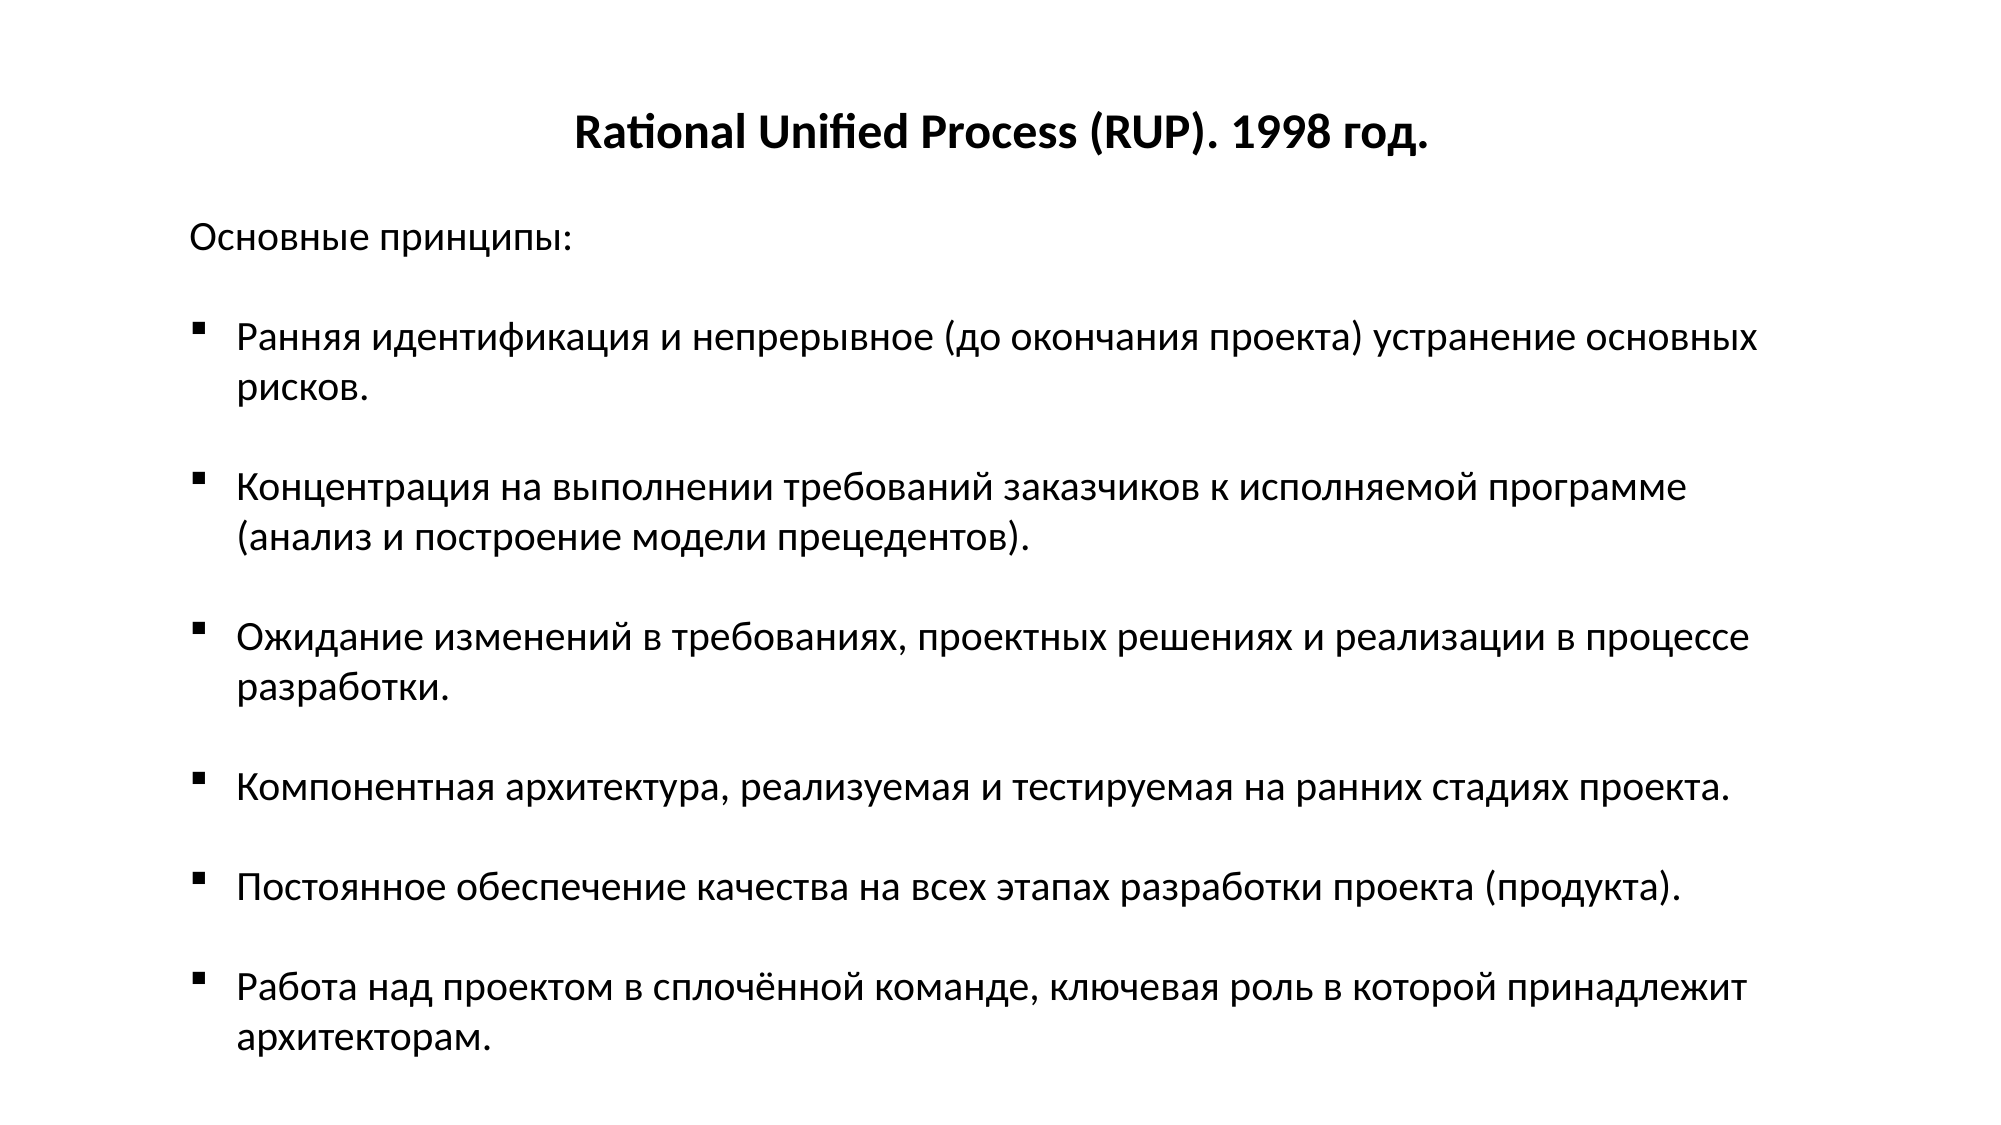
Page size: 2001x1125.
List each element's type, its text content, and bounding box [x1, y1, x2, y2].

text_box Rational Unified Process (RUP). 1998 год. Основные принципы: Ранняя идентификация и непрерывное (до окончания проекта) устранение основных рисков. Концентрация на выполнении требований заказчиков к исполняемой программе (анализ и построение модели прецедентов). Ожидание изменений в требованиях, проектных решениях и реализации в процессе разработки. Компонентная архитектура, реализуемая и тестируемая на ранних стадиях проекта. Постоянное обеспечение качества на всех этапах разработки проекта (продукта). Работа над проектом в сплочённой команде, ключевая роль в которой принадлежит архитекторам. [174, 91, 1830, 1117]
